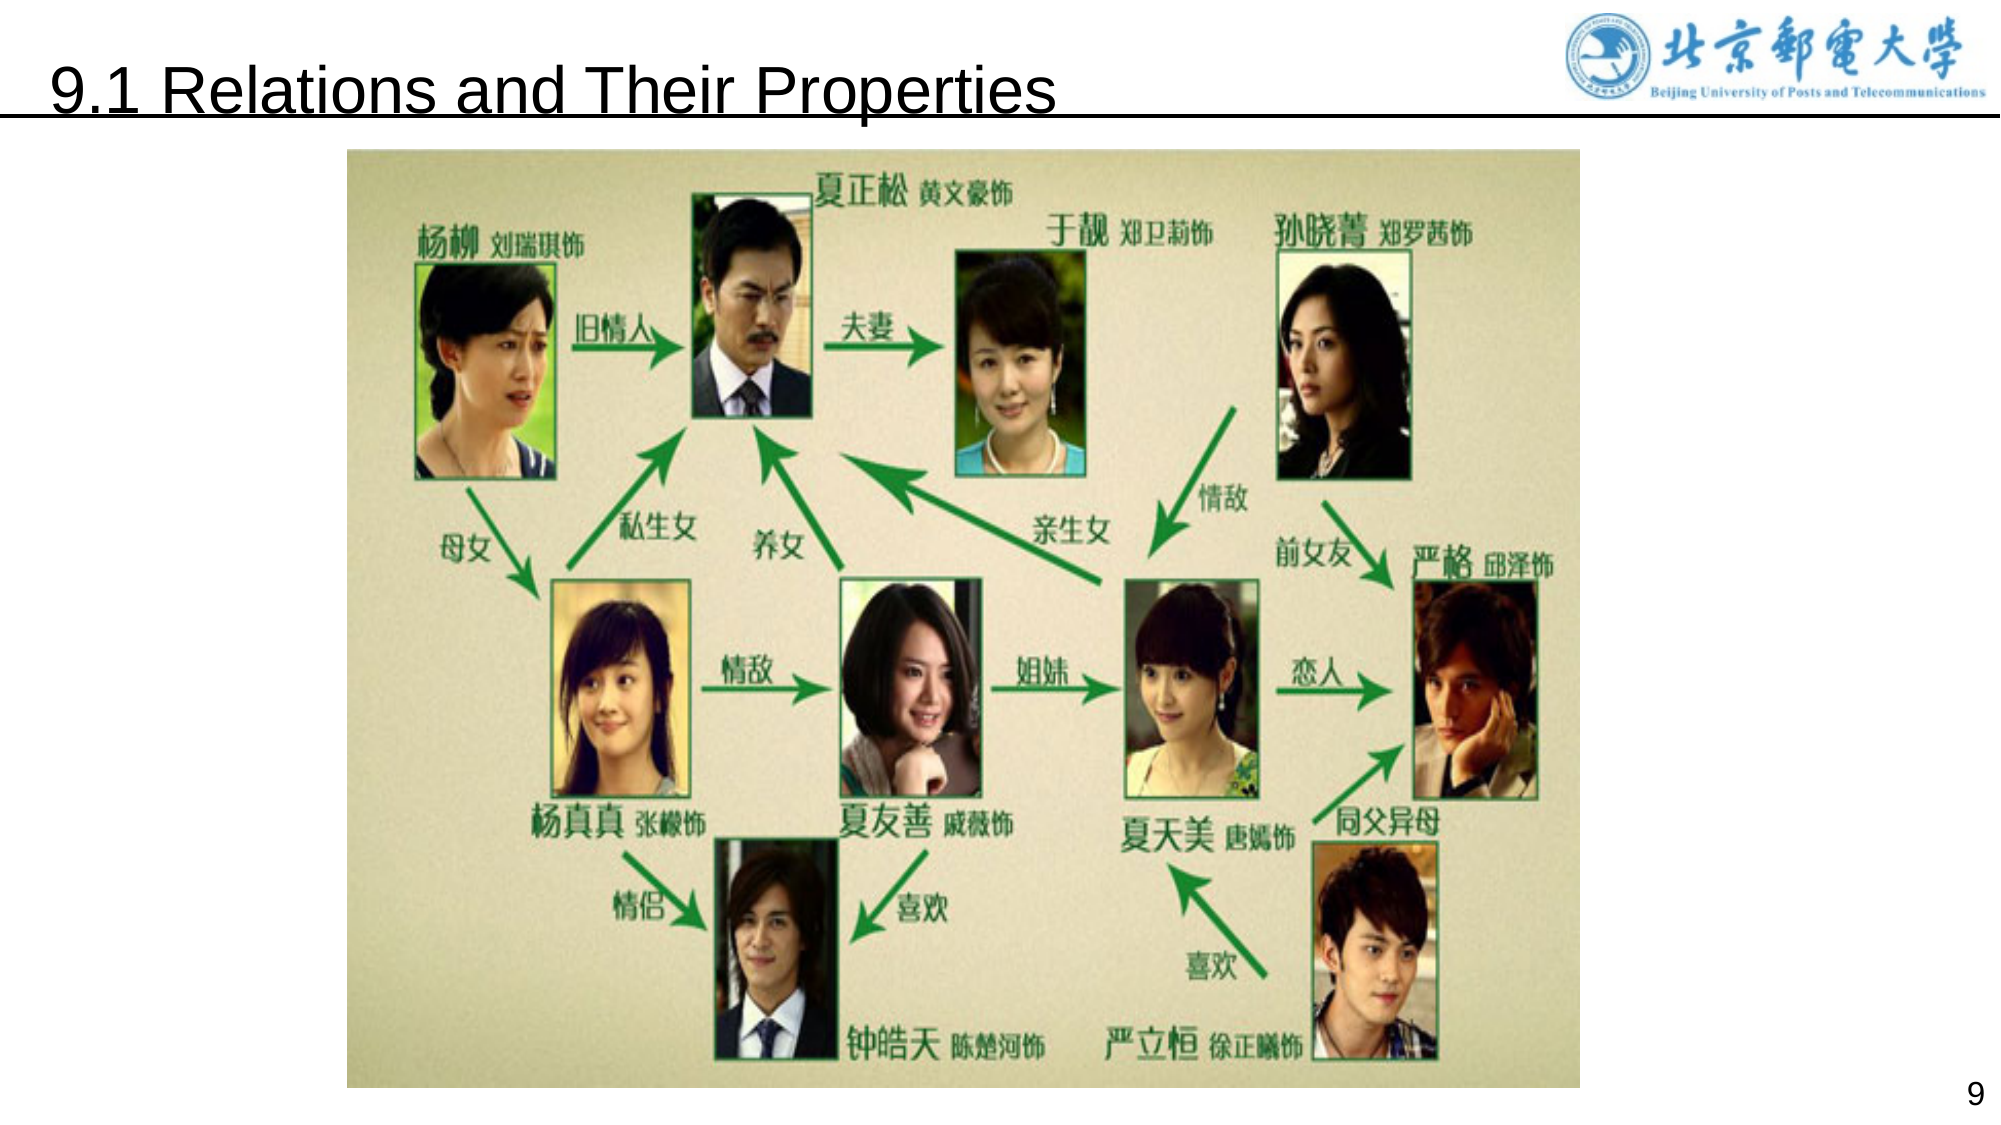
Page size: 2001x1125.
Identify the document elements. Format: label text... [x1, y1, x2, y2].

picture [346, 149, 1580, 1088]
text_box 9.1 Relations and Their Properties [34, 0, 1849, 135]
picture [1849, 13, 1988, 101]
